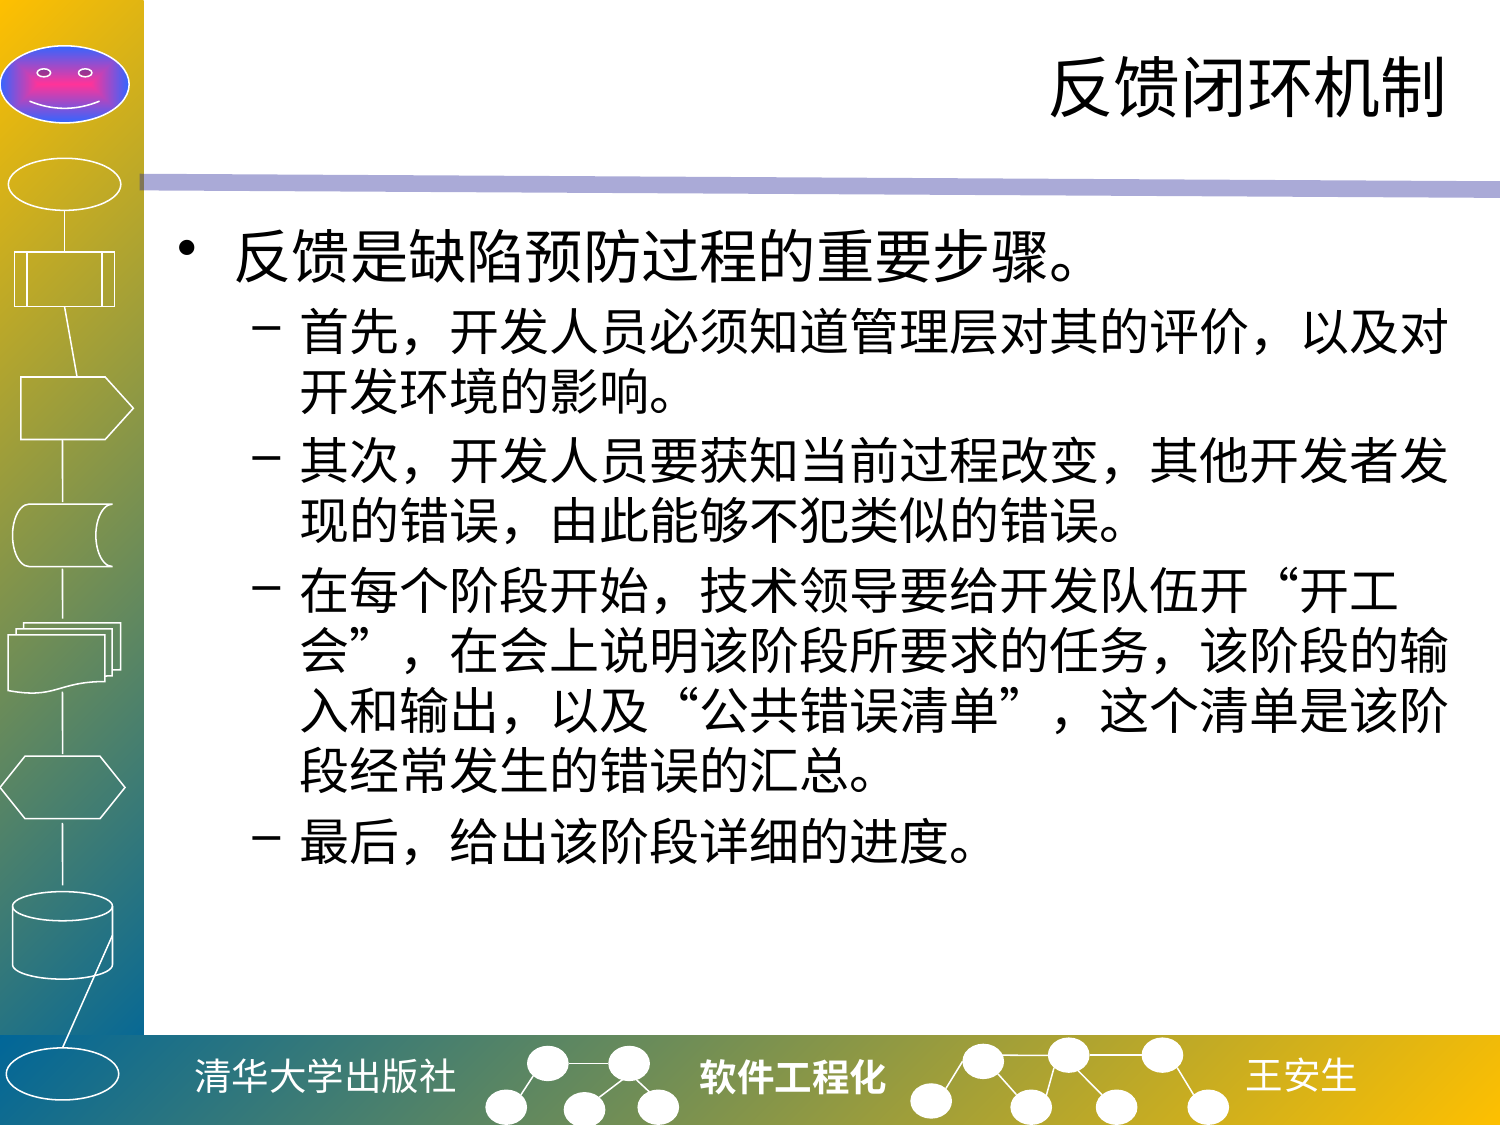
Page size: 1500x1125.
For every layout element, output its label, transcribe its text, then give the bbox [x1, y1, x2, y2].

title 反馈闭环机制 [187, 24, 1463, 147]
list 反馈是缺陷预防过程的重要步骤。 首先，开发人员必须知道管理层对其的评价，以及对开发环境的影响。 其次，开发人员要获知当前过程改变，其他开发者发现的错误，由此能够不犯类似的错误。 在每个阶段开始，技术领导要给开发队伍开“开工会”，在会上说明该阶段所要求的任务，该阶段的输入和输出，以及“公共错误清单”，这个清单是该阶段经常发生的错误的汇总。 最后，给出该阶段详细的进度。 [162, 212, 1476, 1017]
